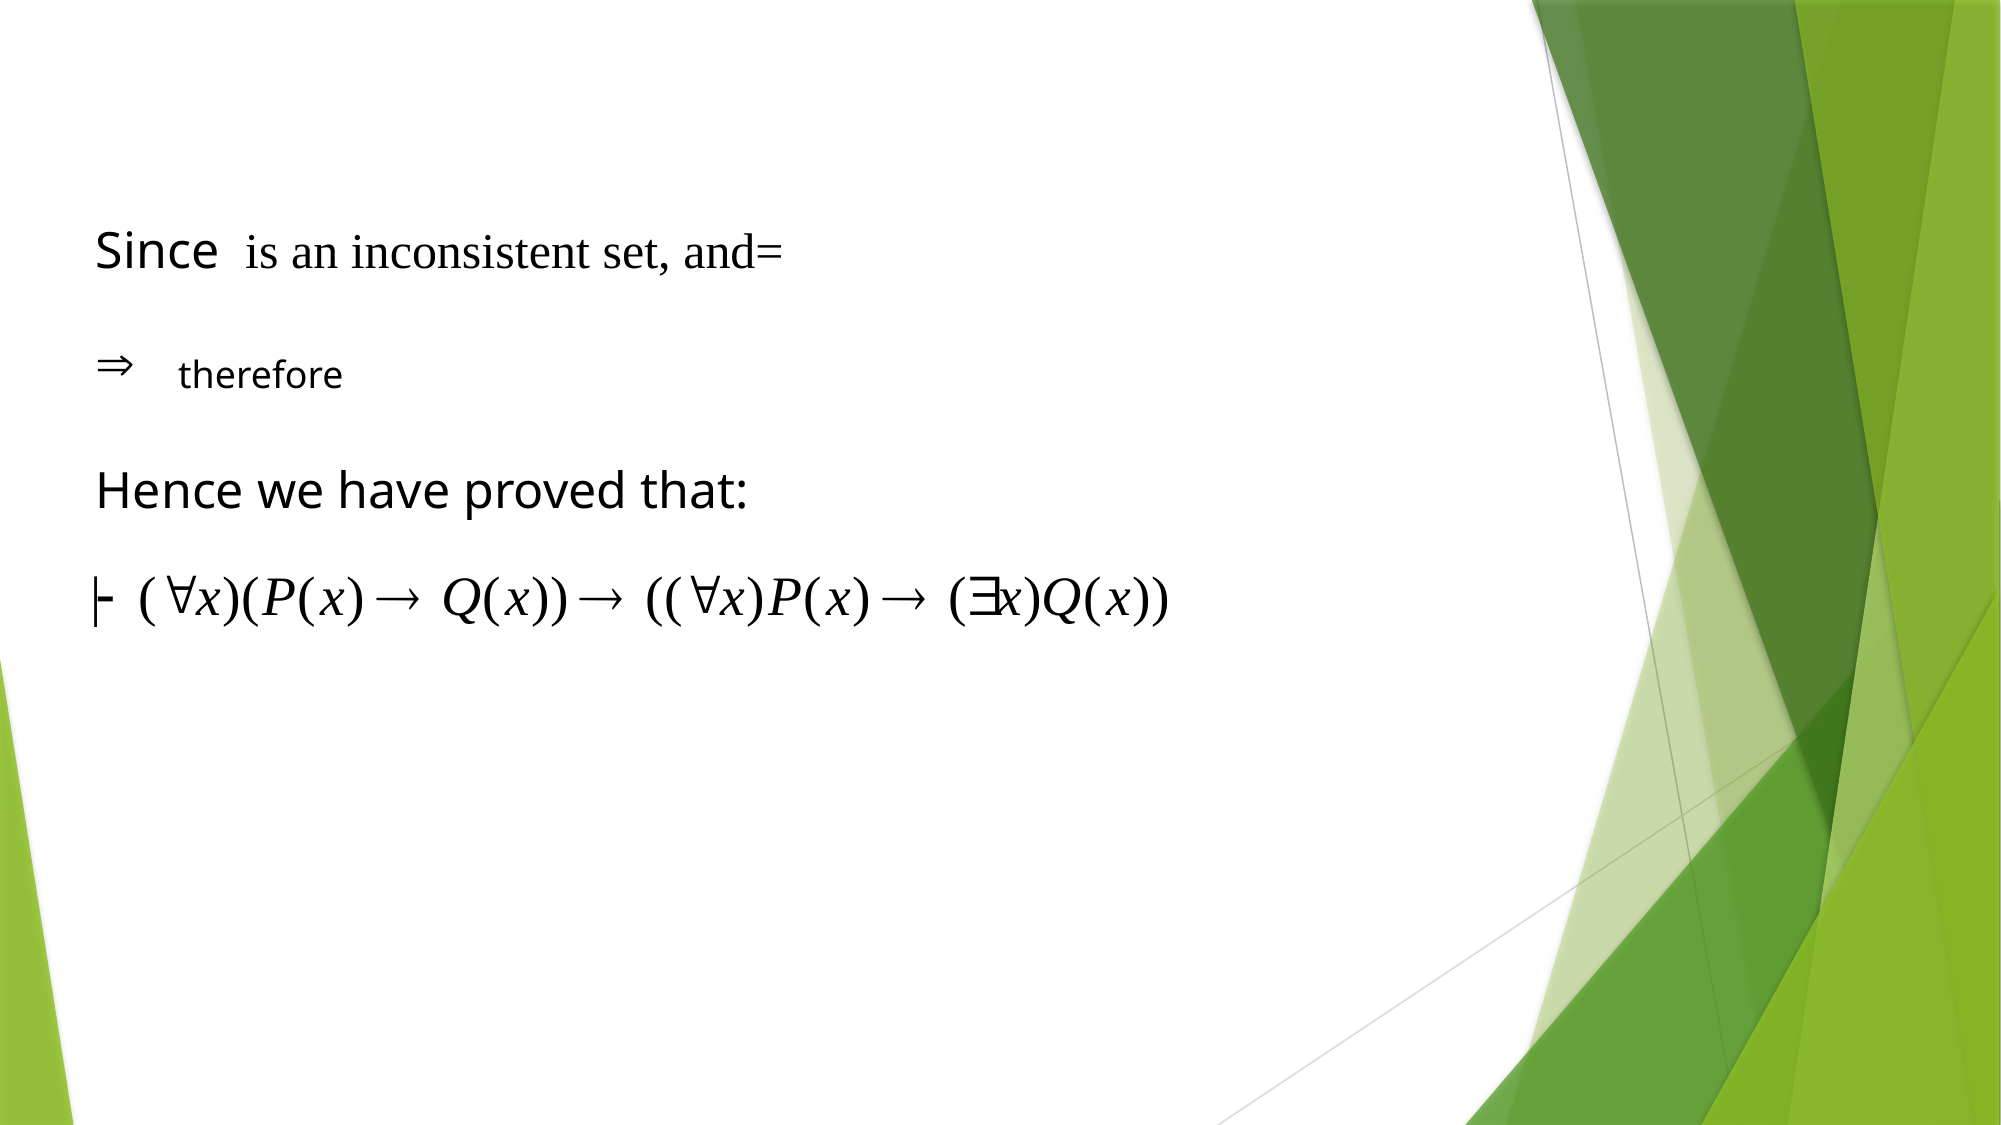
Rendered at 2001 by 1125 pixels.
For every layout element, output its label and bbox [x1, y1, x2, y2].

text_box [80, 564, 1179, 642]
